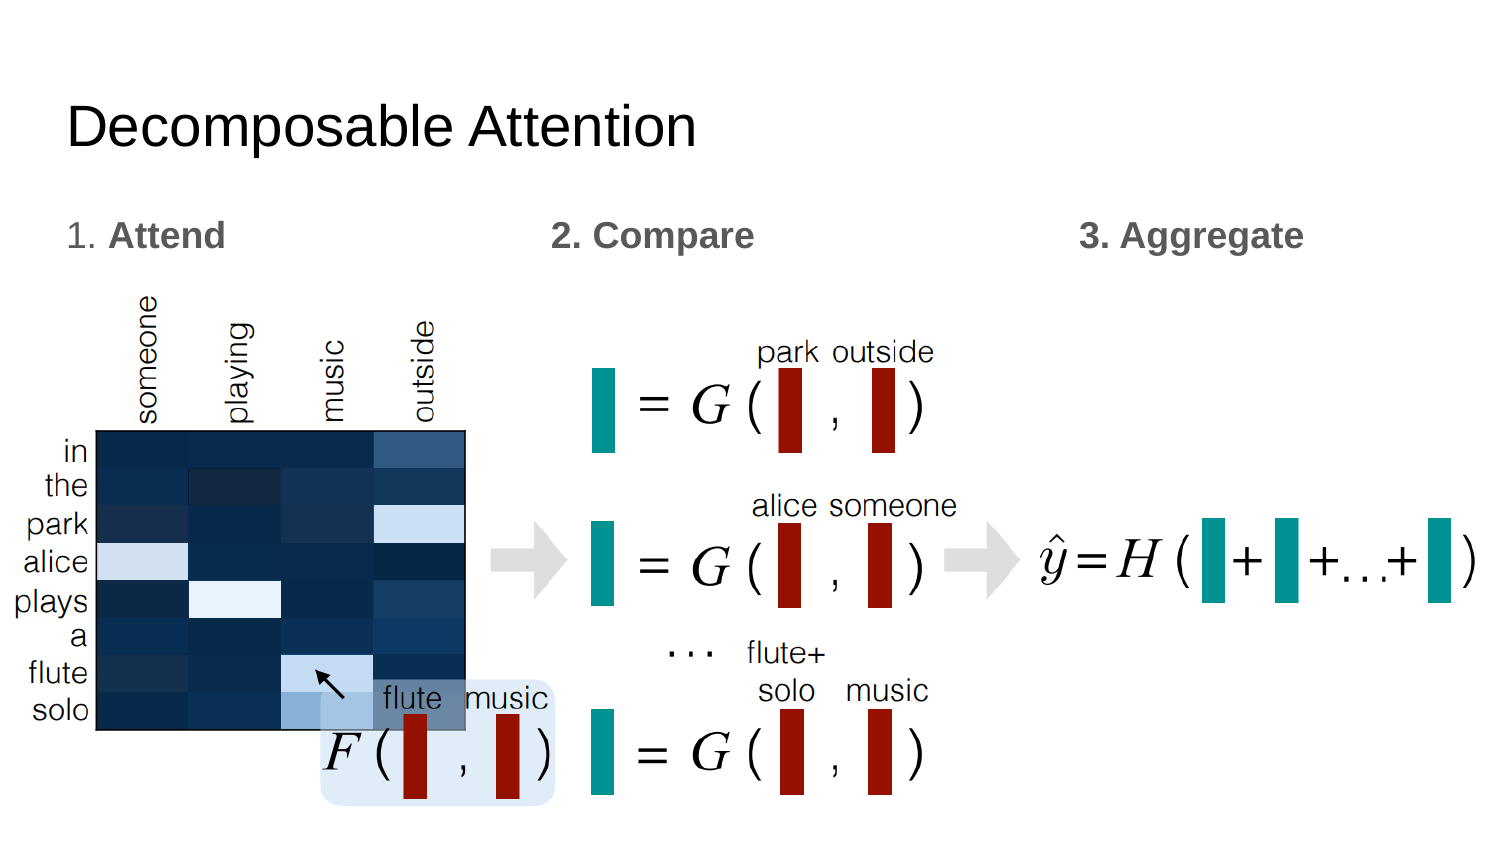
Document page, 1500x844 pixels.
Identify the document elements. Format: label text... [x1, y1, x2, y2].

list 1. Attend 2. Compare 3. Aggregate [51, 189, 1449, 257]
title Decomposable Attention [51, 72, 1449, 167]
picture [0, 258, 1500, 844]
